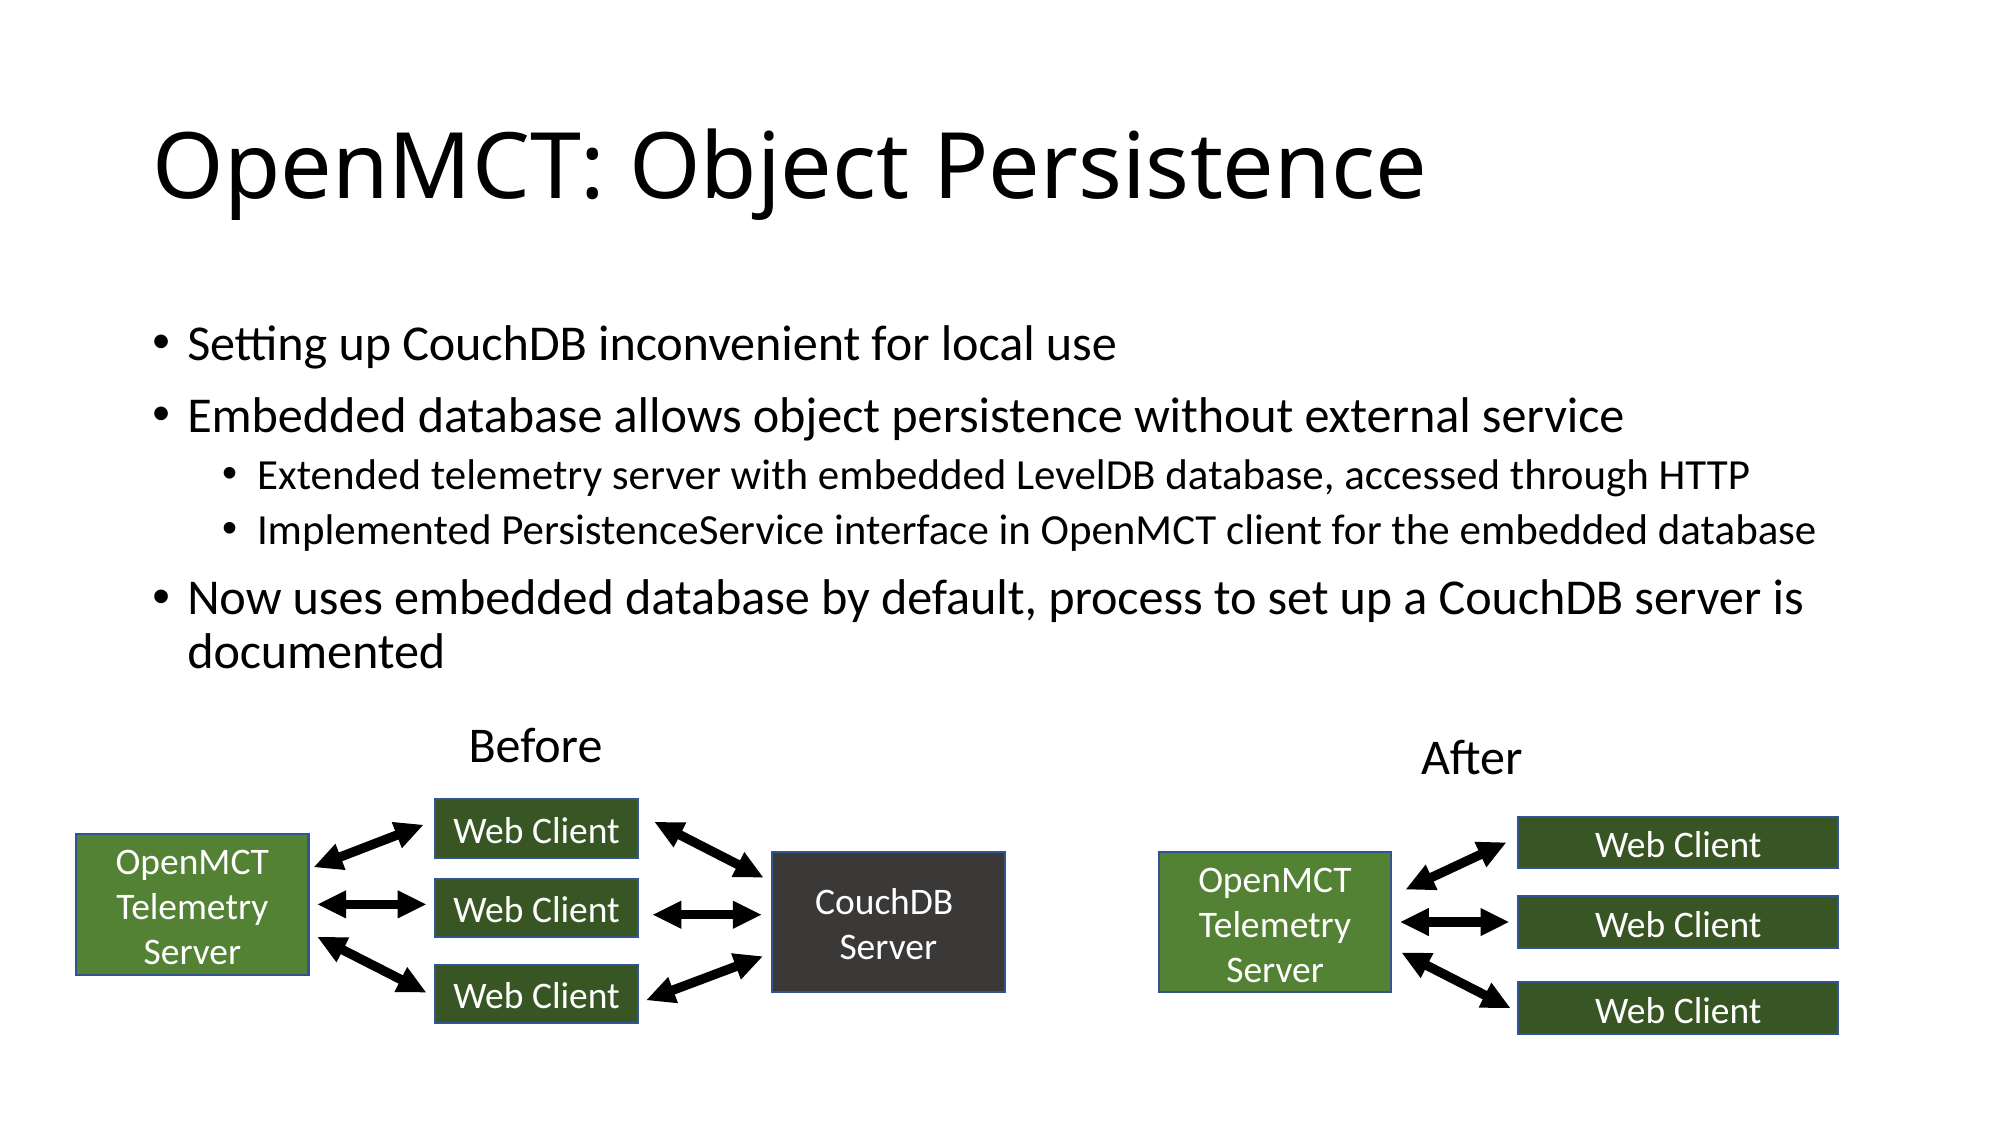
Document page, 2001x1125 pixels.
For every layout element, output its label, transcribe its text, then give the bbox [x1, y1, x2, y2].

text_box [1406, 842, 1506, 890]
text_box Before [453, 704, 691, 780]
text_box Web Client [434, 798, 639, 859]
title OpenMCT: Object Persistence [137, 59, 1863, 232]
text_box CouchDB Server [771, 851, 1006, 993]
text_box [1401, 952, 1511, 1008]
text_box OpenMCT Telemetry Server [1158, 851, 1392, 993]
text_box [317, 937, 426, 993]
text_box Web Client [434, 964, 639, 1024]
text_box Web Client [434, 878, 639, 938]
text_box Web Client [1517, 895, 1839, 949]
text_box Web Client [1517, 816, 1839, 869]
list Setting up CouchDB inconvenient for local use Embedded database allows object persistence without external service Extended telemetry server with embedded LevelDB database, accessed through HTTP Implemented PersistenceService interface in OpenMCT client for the embedded database Now uses embedded database by default, process to set up a CouchDB server is documented [137, 232, 2000, 694]
text_box After [1406, 717, 1630, 793]
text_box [654, 822, 763, 878]
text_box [646, 956, 763, 1000]
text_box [314, 824, 424, 867]
text_box Web Client [1517, 981, 1839, 1035]
text_box OpenMCT Telemetry Server [75, 833, 310, 976]
